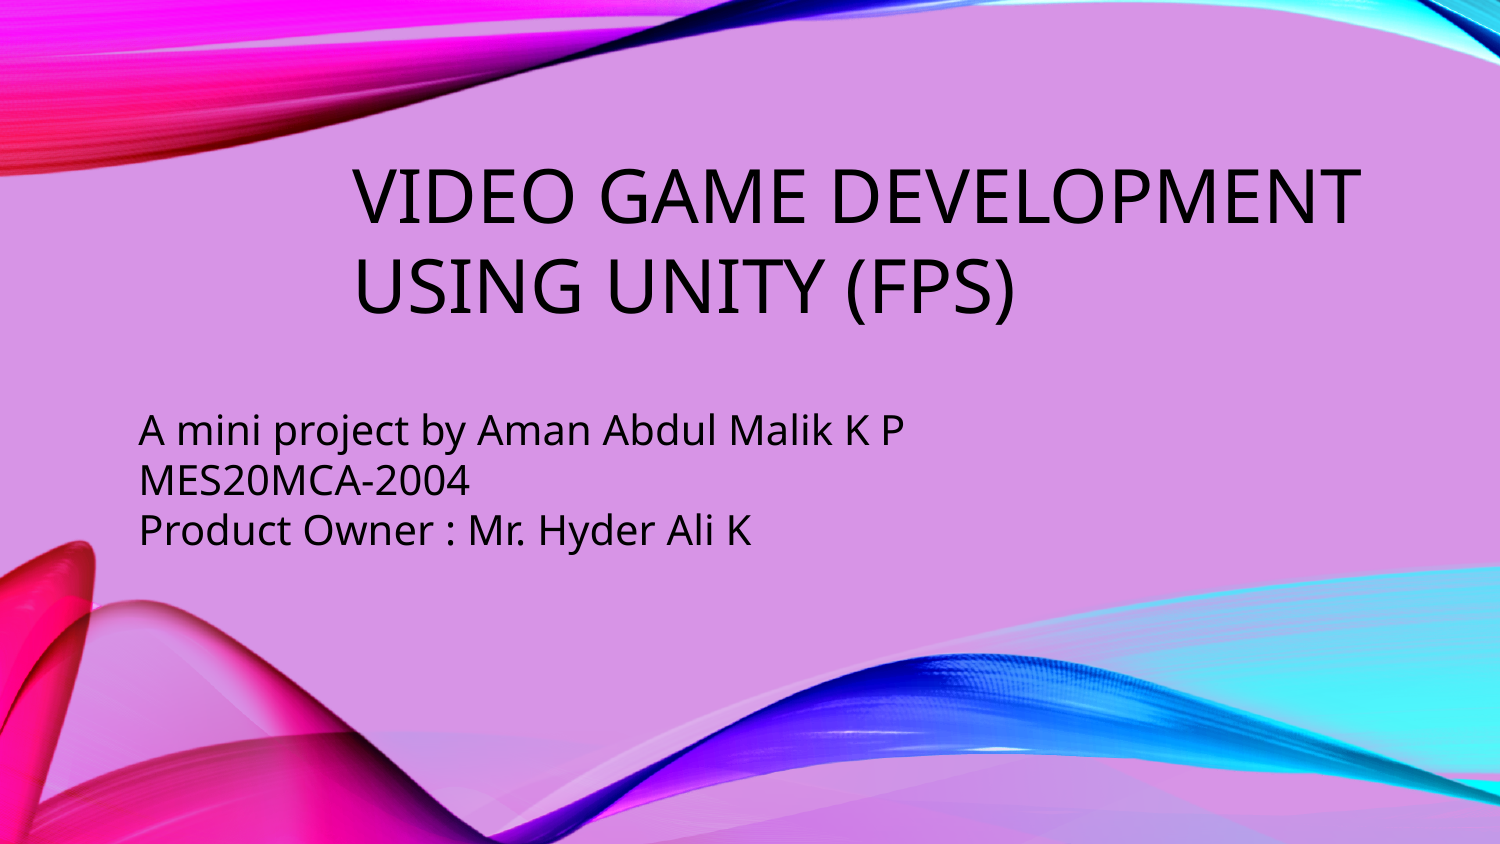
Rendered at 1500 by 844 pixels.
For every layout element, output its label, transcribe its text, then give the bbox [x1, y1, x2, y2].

picture [0, 538, 1500, 844]
title Video game development using unity (FPS) [337, 133, 1500, 358]
picture [0, 0, 1500, 178]
subtitle A mini project by Aman Abdul Malik K P MES20MCA-2004 Product Owner : Mr. Hyder Ali K [123, 421, 1286, 570]
